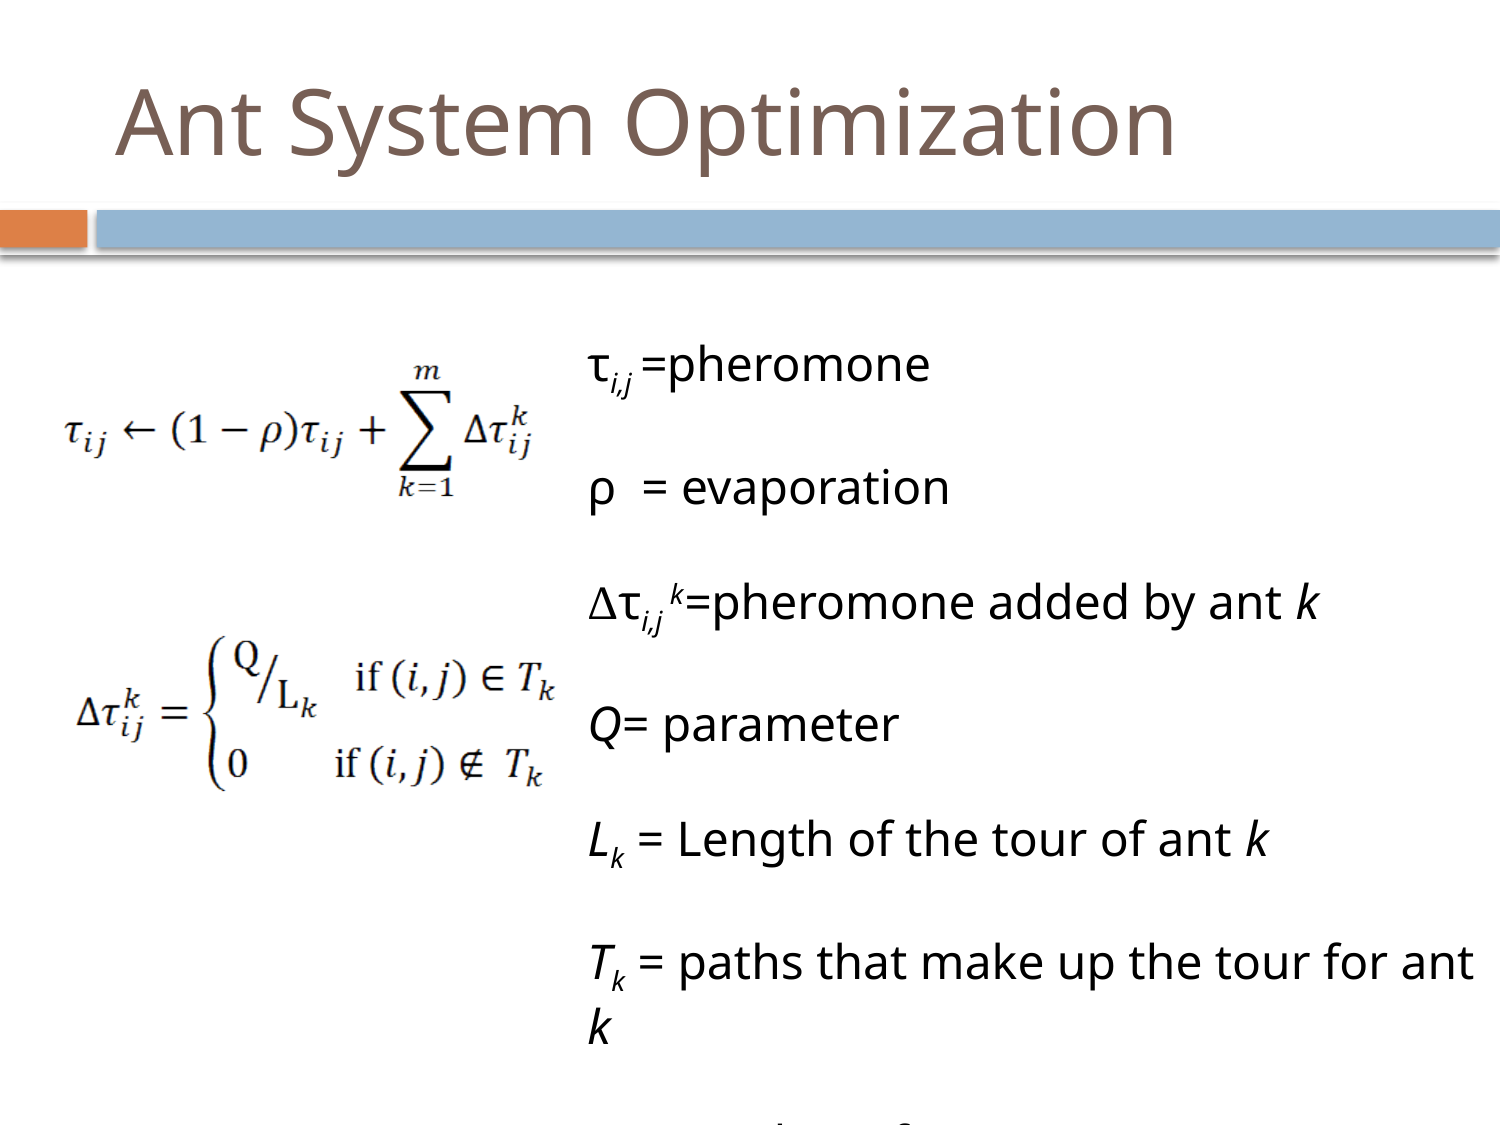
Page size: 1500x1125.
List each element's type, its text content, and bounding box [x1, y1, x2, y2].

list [64, 361, 534, 506]
picture [76, 633, 567, 801]
title Ant System Optimization [100, 37, 1438, 200]
text_box τi,j =pheromone ρ = evaporation Δτi,j k=pheromone added by ant k Q= parameter Lk = Length of the tour of ant k Tk = paths that make up the tour for ant k m= number of ants [572, 326, 1500, 1125]
